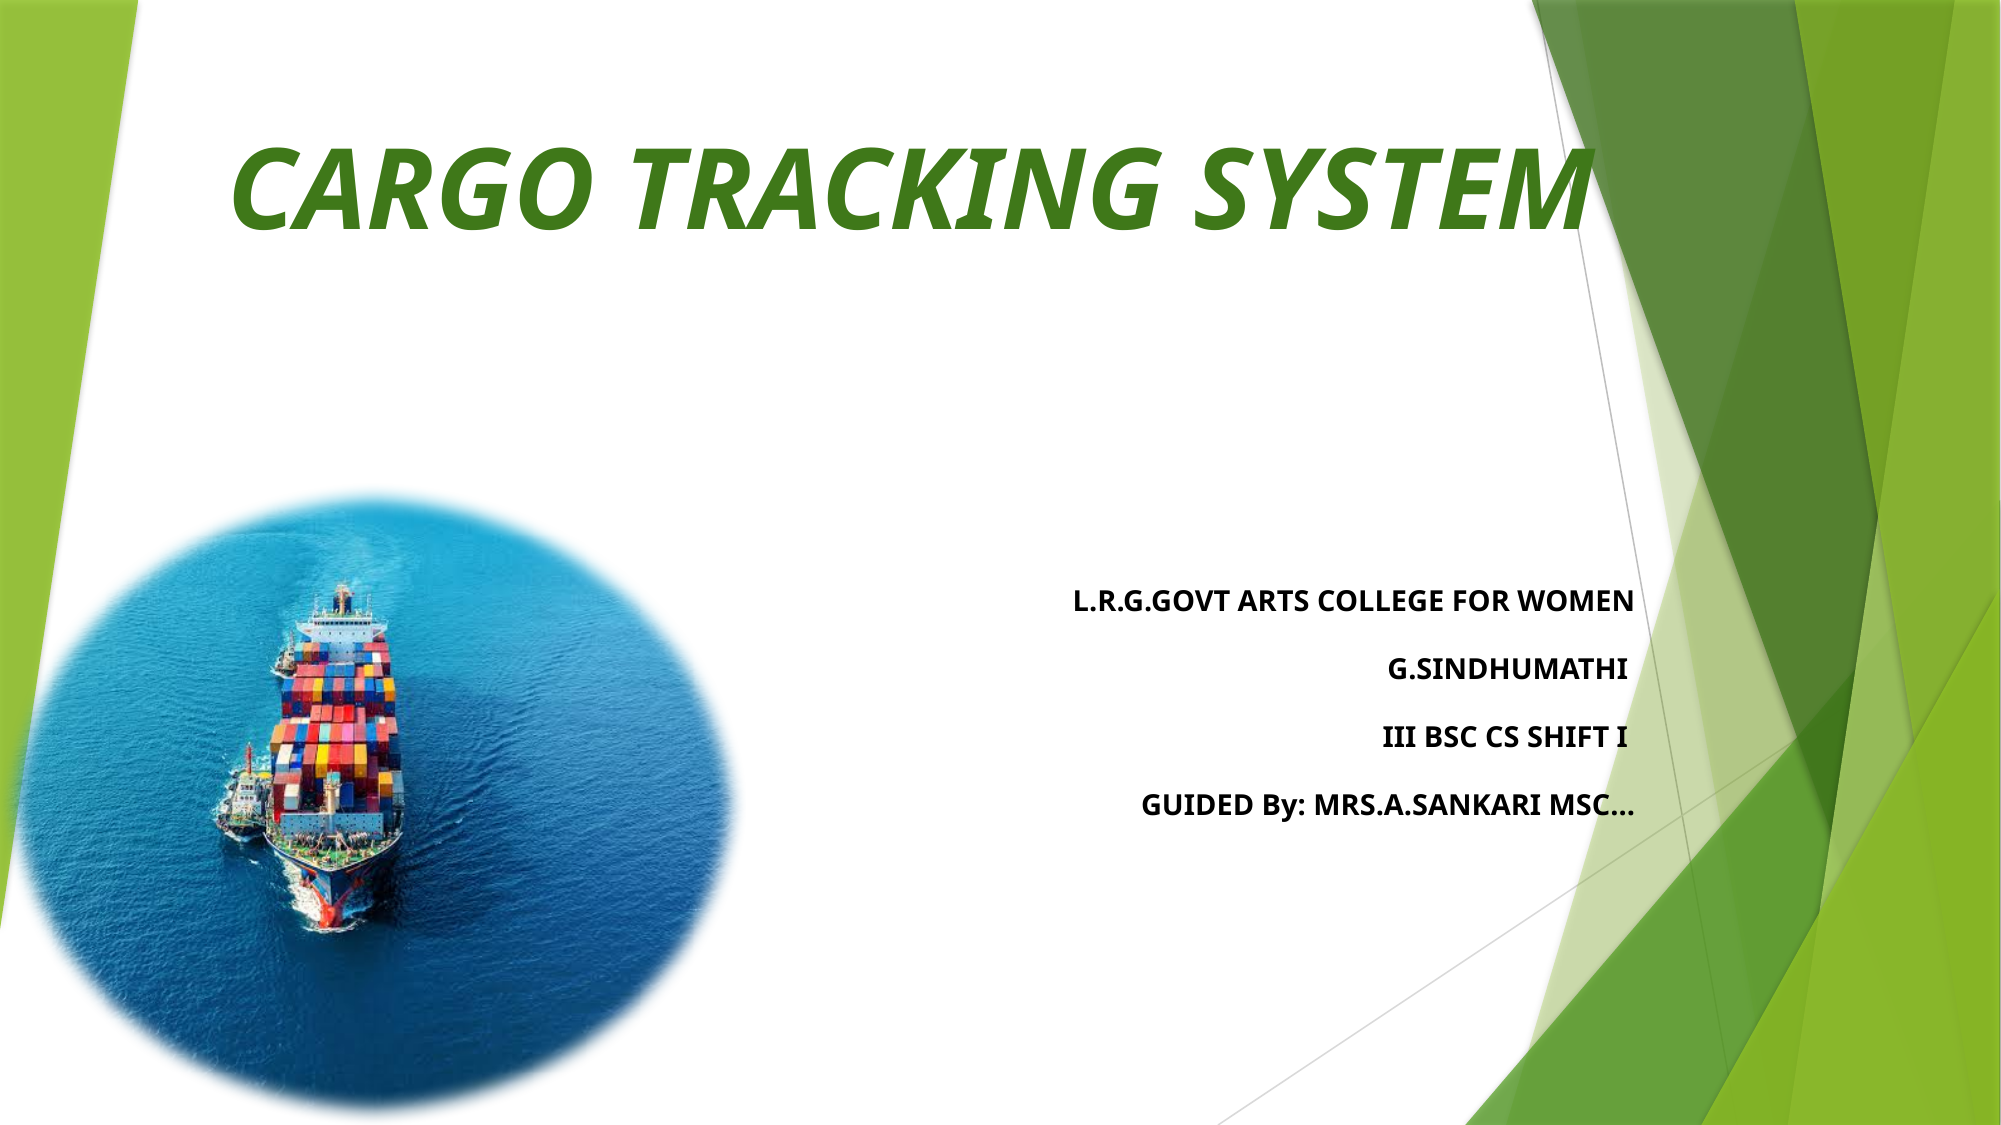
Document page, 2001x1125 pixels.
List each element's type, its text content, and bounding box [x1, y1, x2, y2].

picture [0, 482, 747, 1125]
title CARGO TRACKING SYSTEM [0, 0, 1612, 260]
subtitle L.R.G.GOVT ARTS COLLEGE FOR WOMEN G.SINDHUMATHI III BSC CS SHIFT I GUIDED By: MRS.A.SANKARI MSC… [751, 562, 1651, 953]
